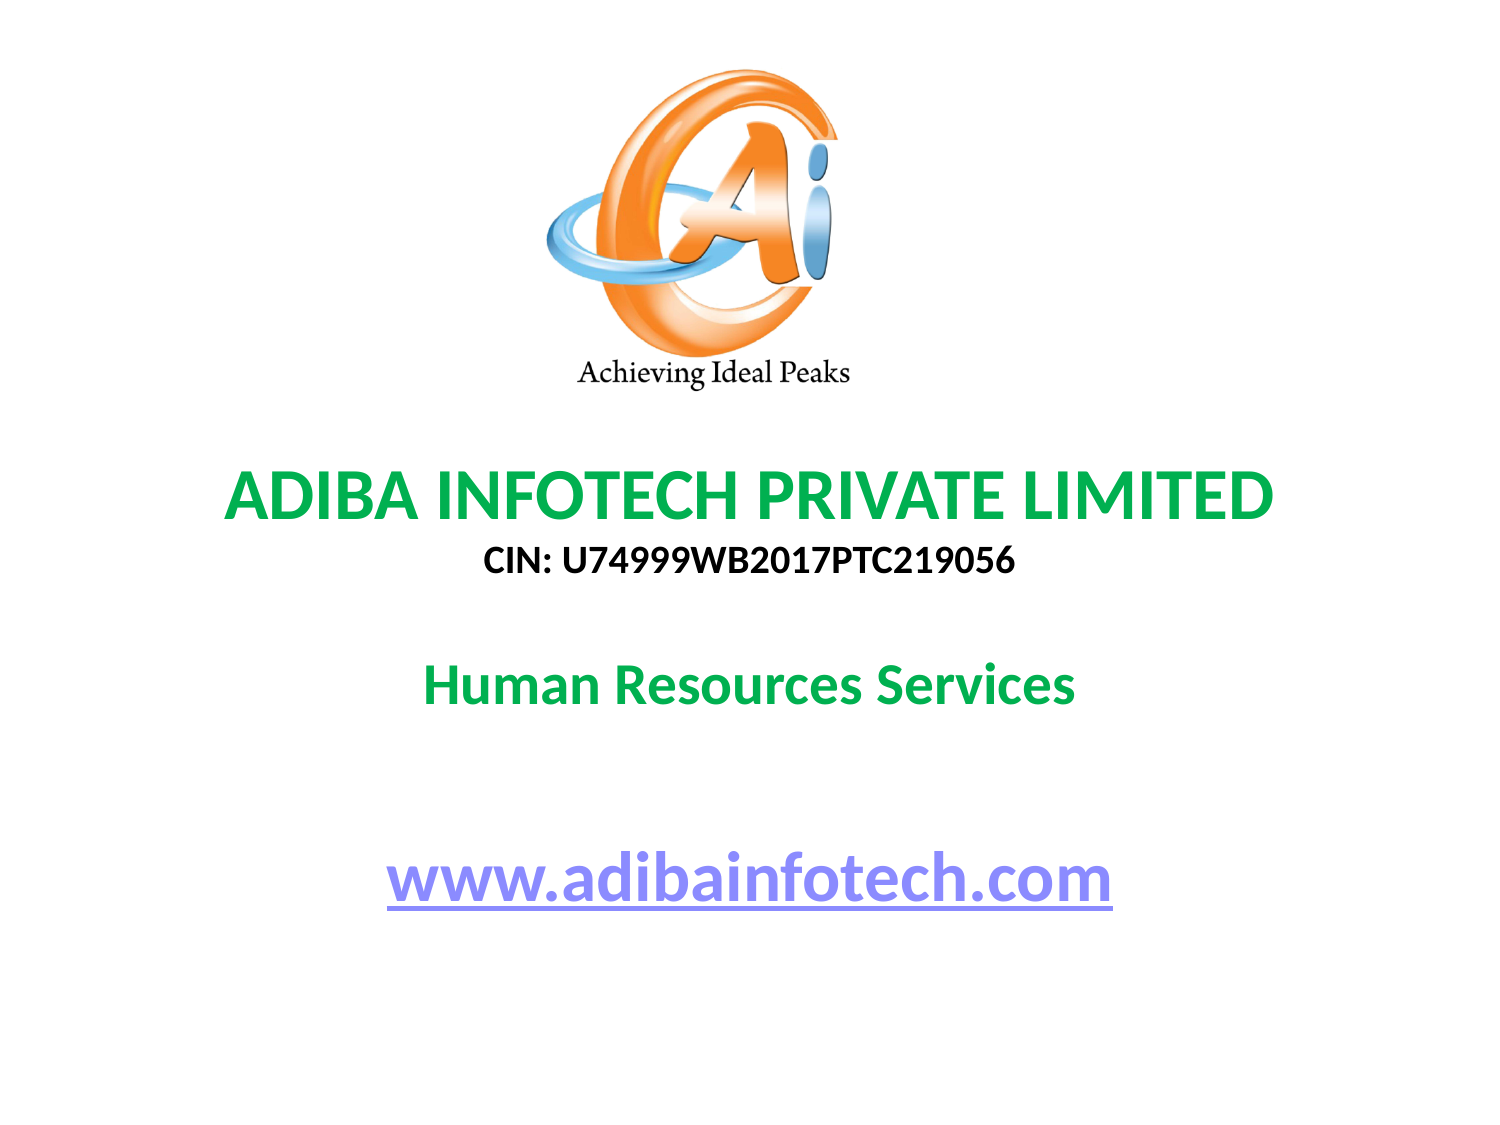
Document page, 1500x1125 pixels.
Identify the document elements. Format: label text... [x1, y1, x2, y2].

title ADIBA INFOTECH PRIVATE LIMITED CIN: U74999WB2017PTC219056 [112, 349, 1388, 591]
subtitle Human Resources Services www.adibainfotech.com [225, 637, 1275, 925]
picture [527, 58, 888, 398]
